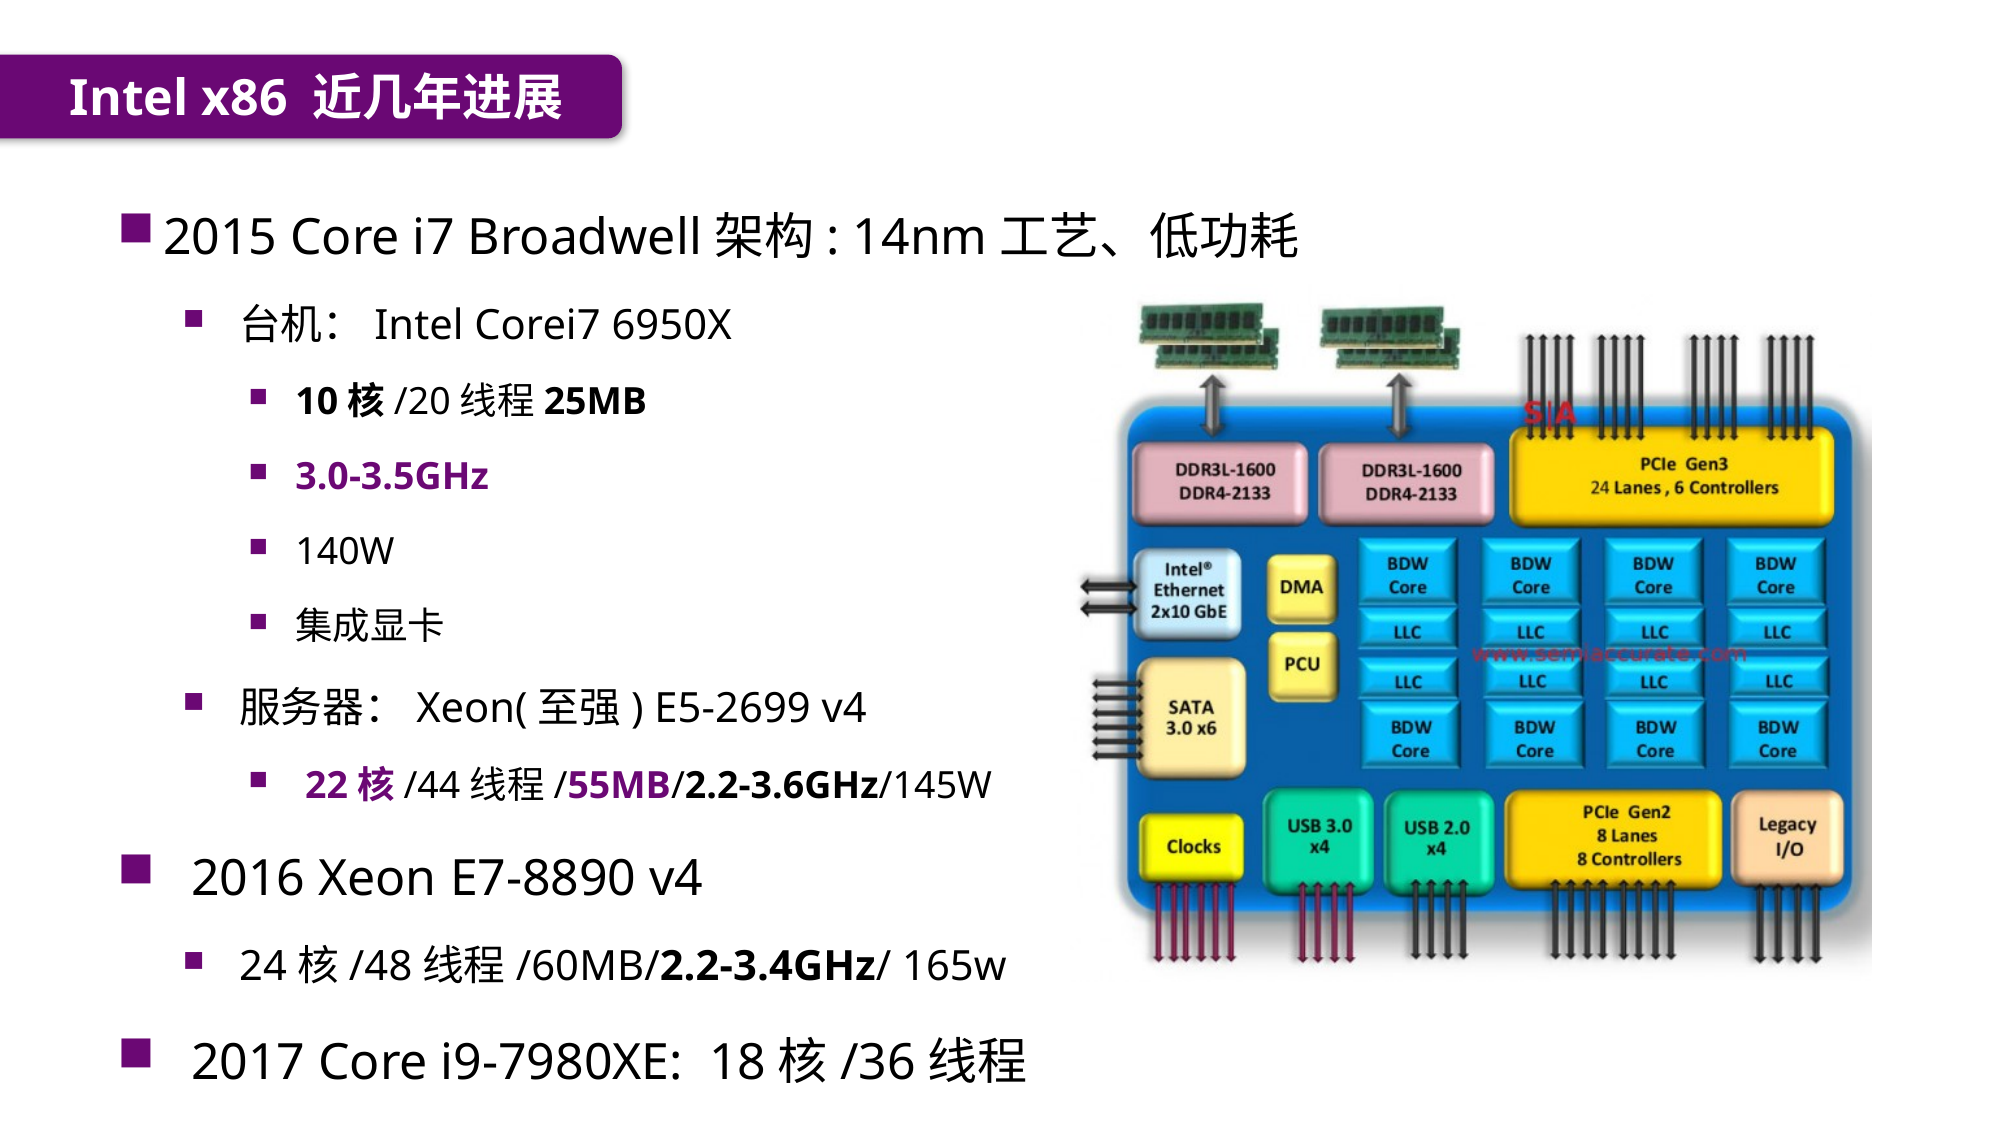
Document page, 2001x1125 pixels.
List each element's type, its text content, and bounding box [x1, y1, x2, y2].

text_box Intel x86 近几年进展 [55, 54, 622, 138]
list 2015 Core i7 Broadwell架构: 14nm工艺、低功耗 台机：Intel Corei7 6950X 10核/20线程25MB 3.0-3.5GHz 140W 集成显卡 服务器：Xeon(至强) E5-2699 v4 22核/44线程/55MB/2.2-3.6GHz/145W 2016 Xeon E7-8890 v4 24核/48线程/60MB/2.2-3.4GHz/ 165w 2017 Core i9-7980XE: 18核/36线程 [102, 166, 1349, 1005]
picture [1070, 284, 1872, 982]
text_box [0, 54, 611, 139]
